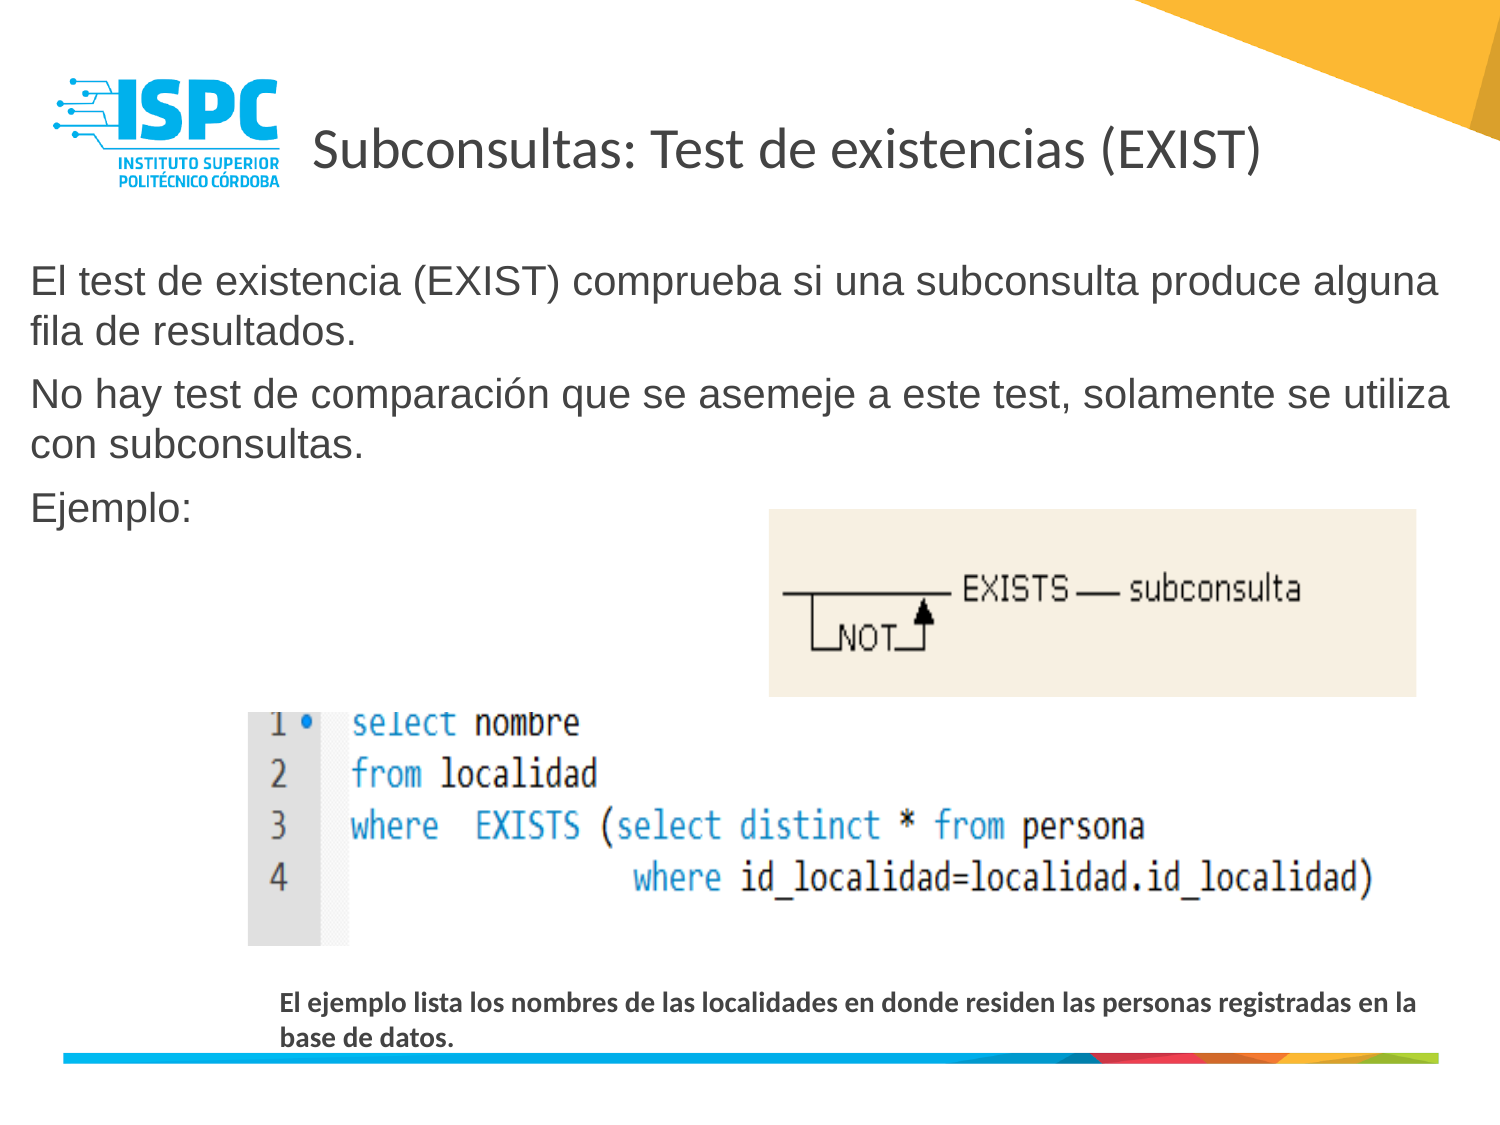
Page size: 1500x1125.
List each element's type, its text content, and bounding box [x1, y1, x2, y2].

text_box Subconsultas: Test de existencias (EXIST) El test de existencia (EXIST) comprueba si una subconsulta produce alguna fila de resultados. No hay test de comparación que se asemeje a este test, solamente se utiliza con subconsultas. Ejemplo: [14, 102, 1486, 804]
picture [0, 0, 1500, 1125]
text_box El ejemplo lista los nombres de las localidades en donde residen las personas registradas en la base de datos. [264, 975, 1472, 1091]
